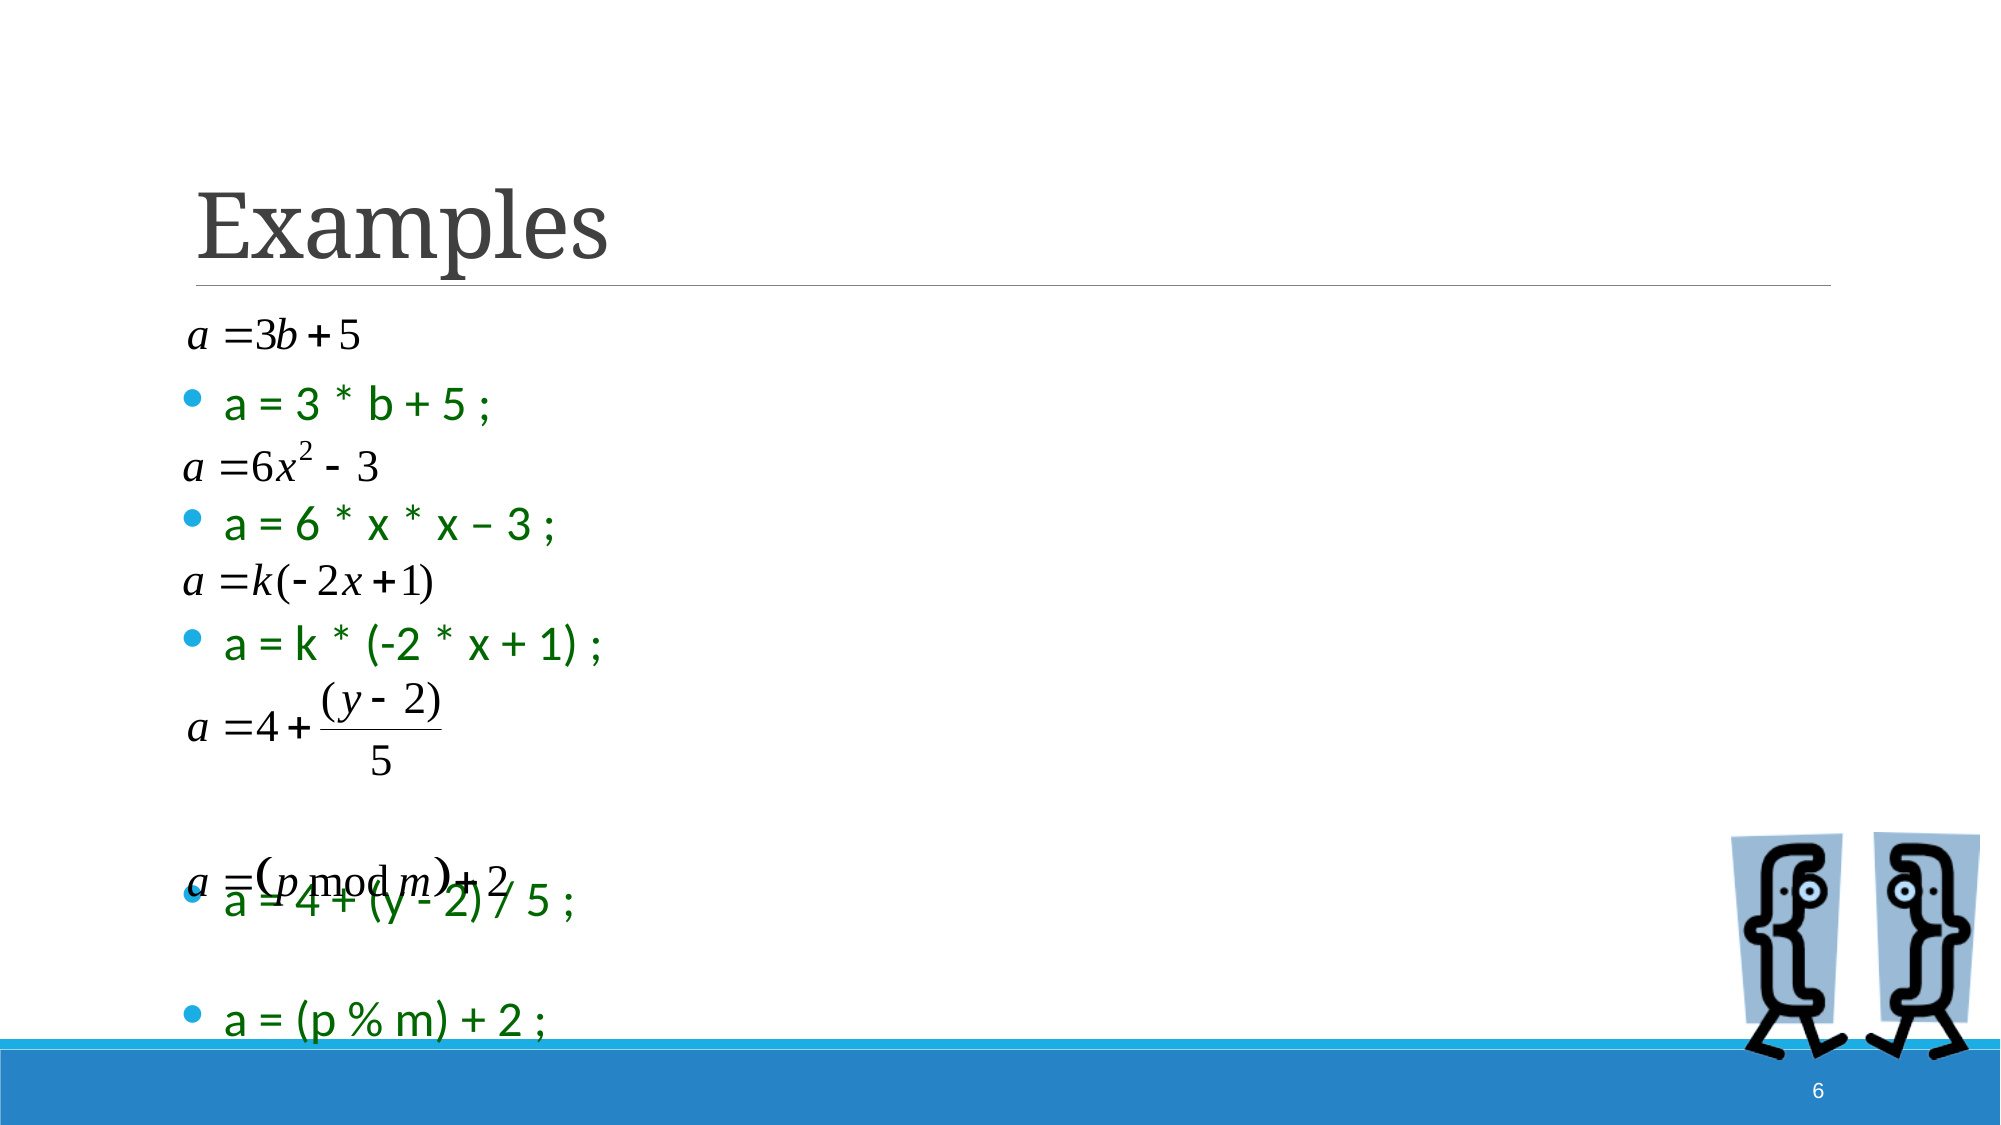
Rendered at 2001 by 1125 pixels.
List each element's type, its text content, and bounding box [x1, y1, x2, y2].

slide_number 6 [1624, 1059, 1840, 1120]
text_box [183, 674, 447, 781]
list a = 3 * b + 5 ; a = 6 * x * x – 3 ; a = k * (-2 * x + 1) ; a = 4 + (y - 2) / 5 ; a = (p % m) + 2 ; [180, 302, 1830, 963]
title Examples [180, 47, 1830, 285]
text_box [179, 559, 438, 611]
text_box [183, 857, 512, 912]
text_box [183, 313, 363, 355]
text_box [179, 433, 381, 487]
